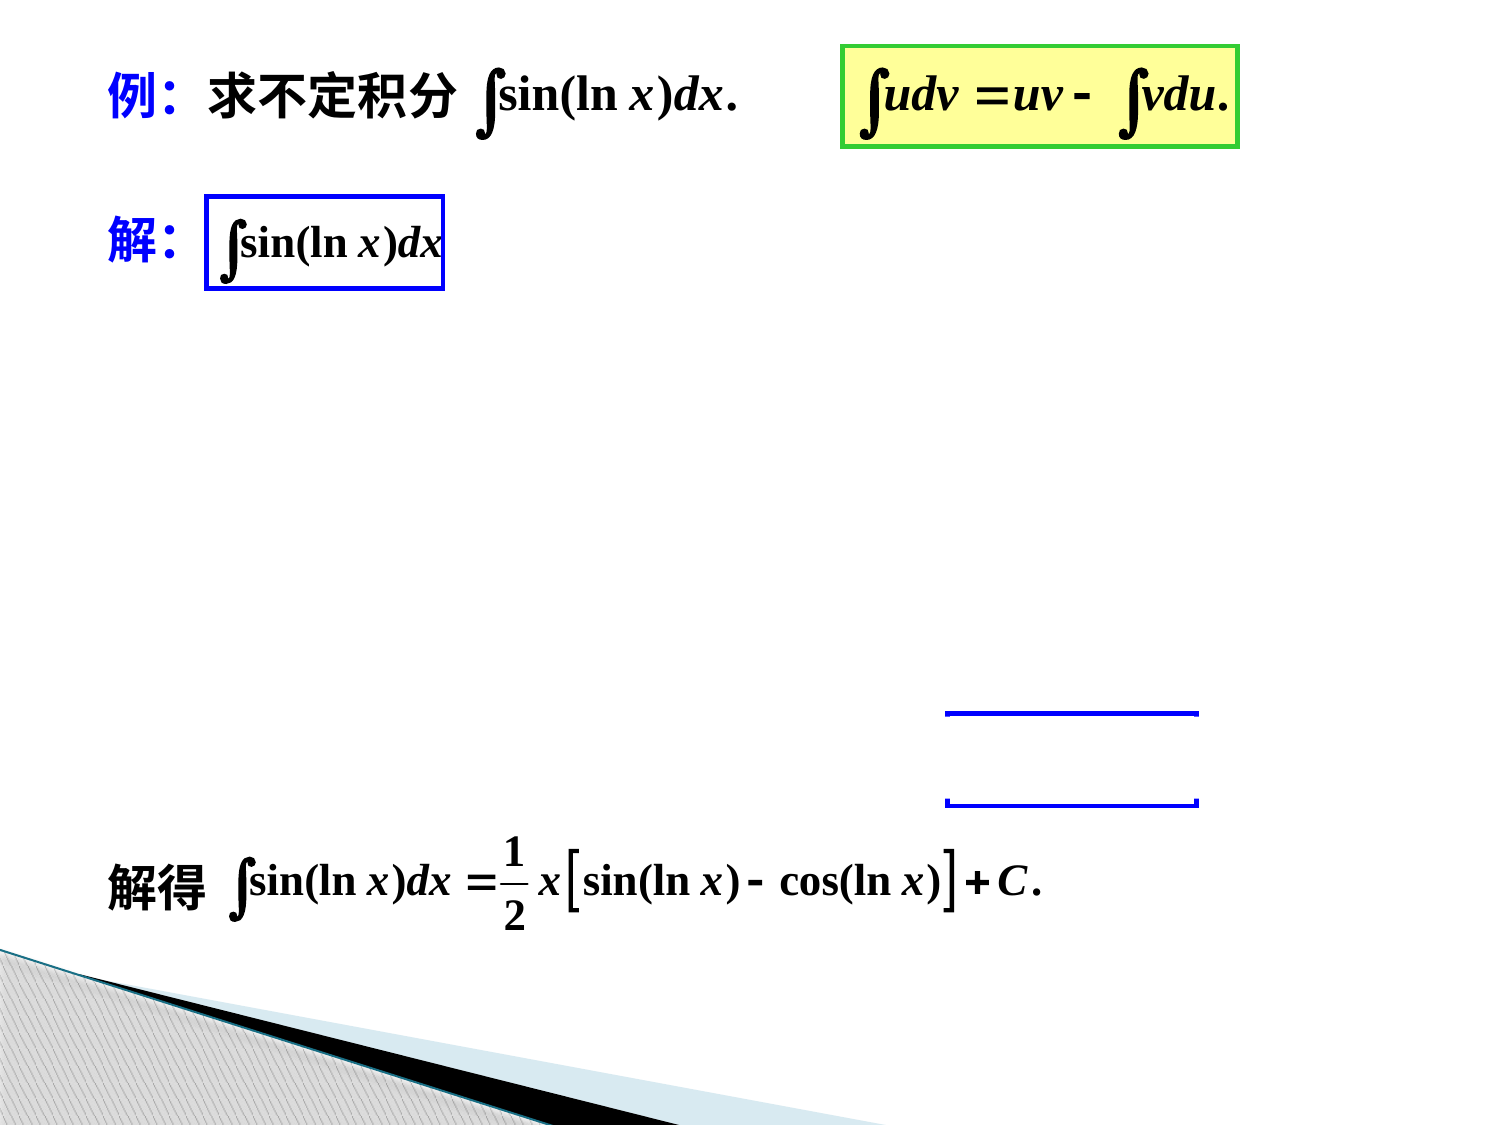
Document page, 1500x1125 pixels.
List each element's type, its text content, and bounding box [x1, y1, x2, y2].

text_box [206, 203, 1277, 804]
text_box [460, 47, 748, 145]
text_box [215, 820, 1050, 941]
list 例：求不定积分 解： 解得 [74, 44, 1426, 925]
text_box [844, 47, 1236, 145]
text_box [206, 196, 443, 203]
